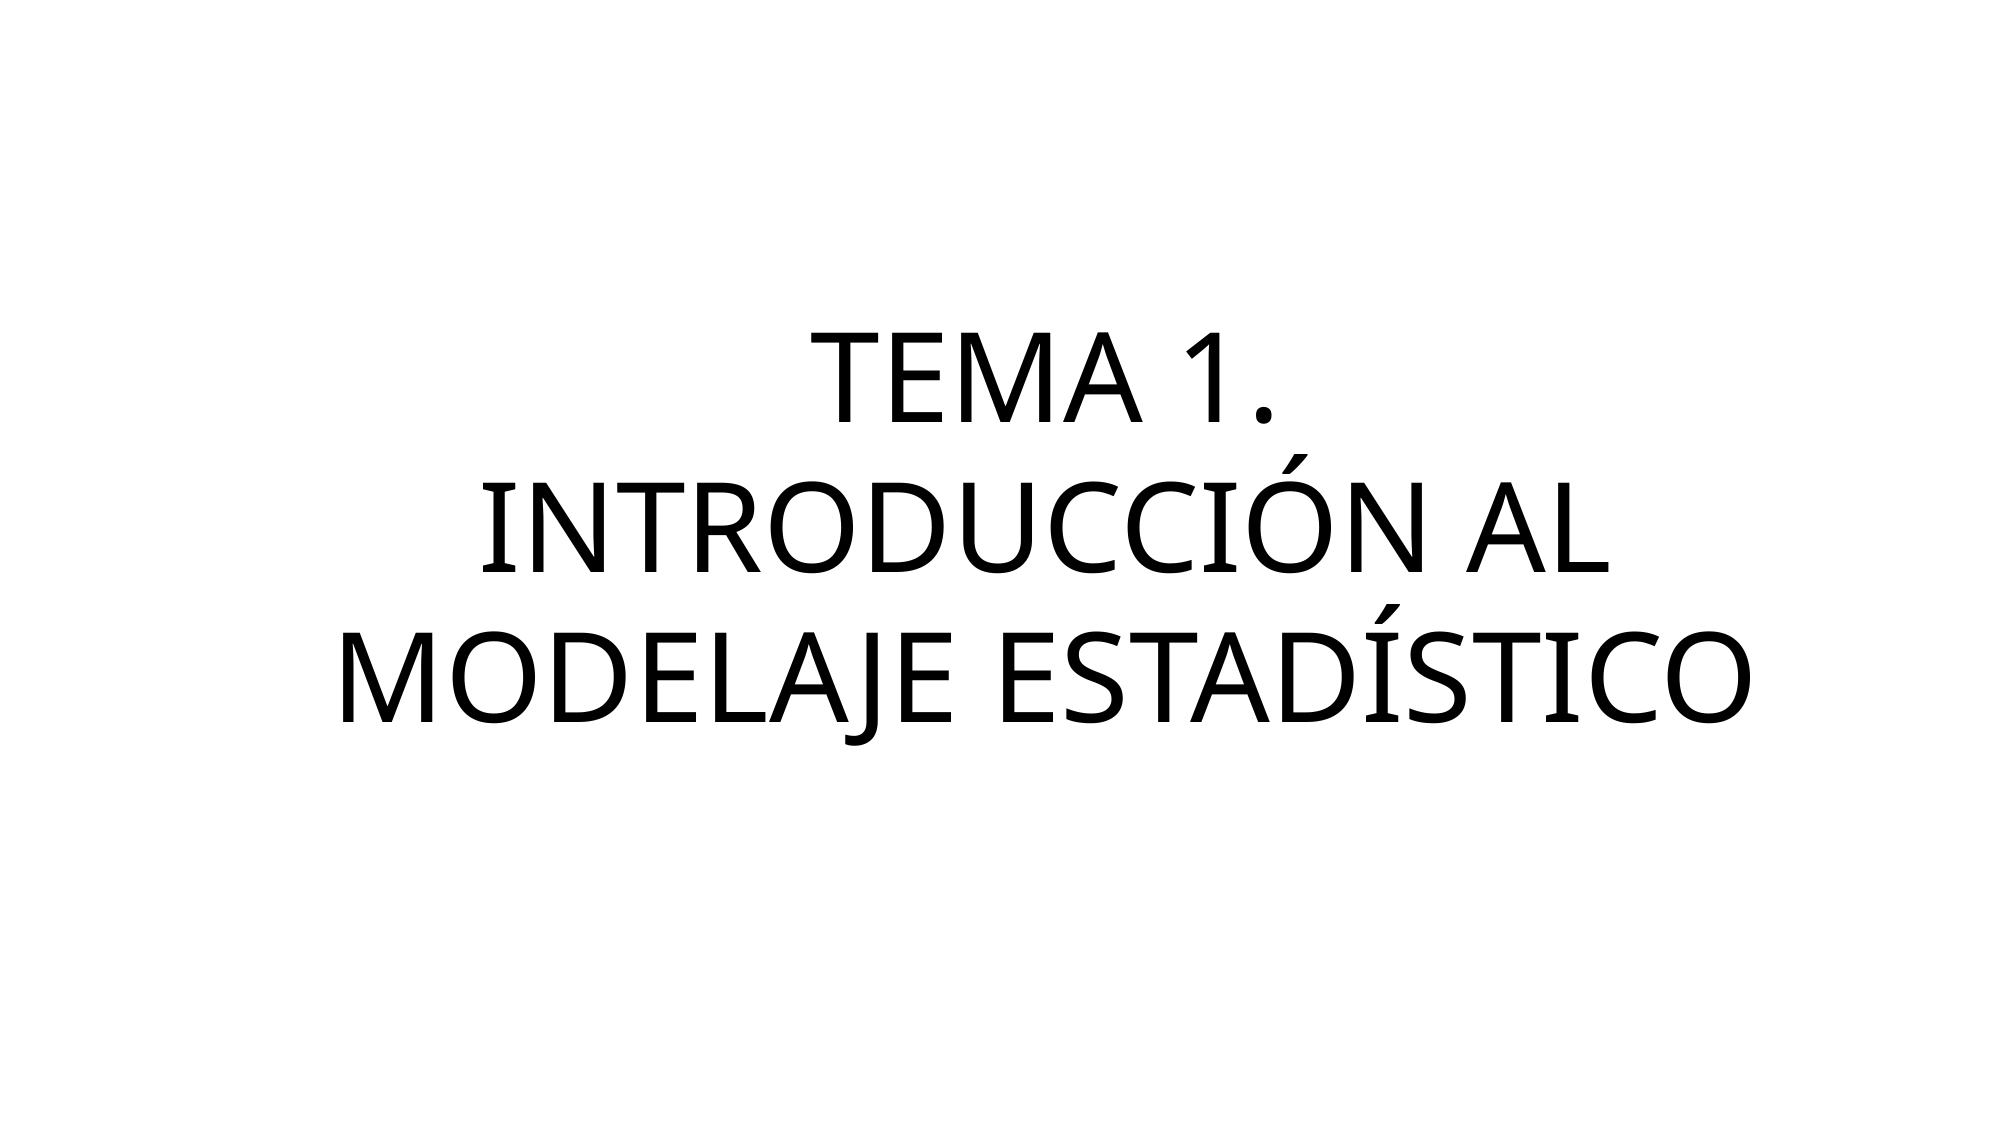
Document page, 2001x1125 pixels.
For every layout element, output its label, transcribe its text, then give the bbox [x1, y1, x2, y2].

text_box TEMA 1. INTRODUCCIÓN AL MODELAJE ESTADÍSTICO [311, 290, 1781, 755]
